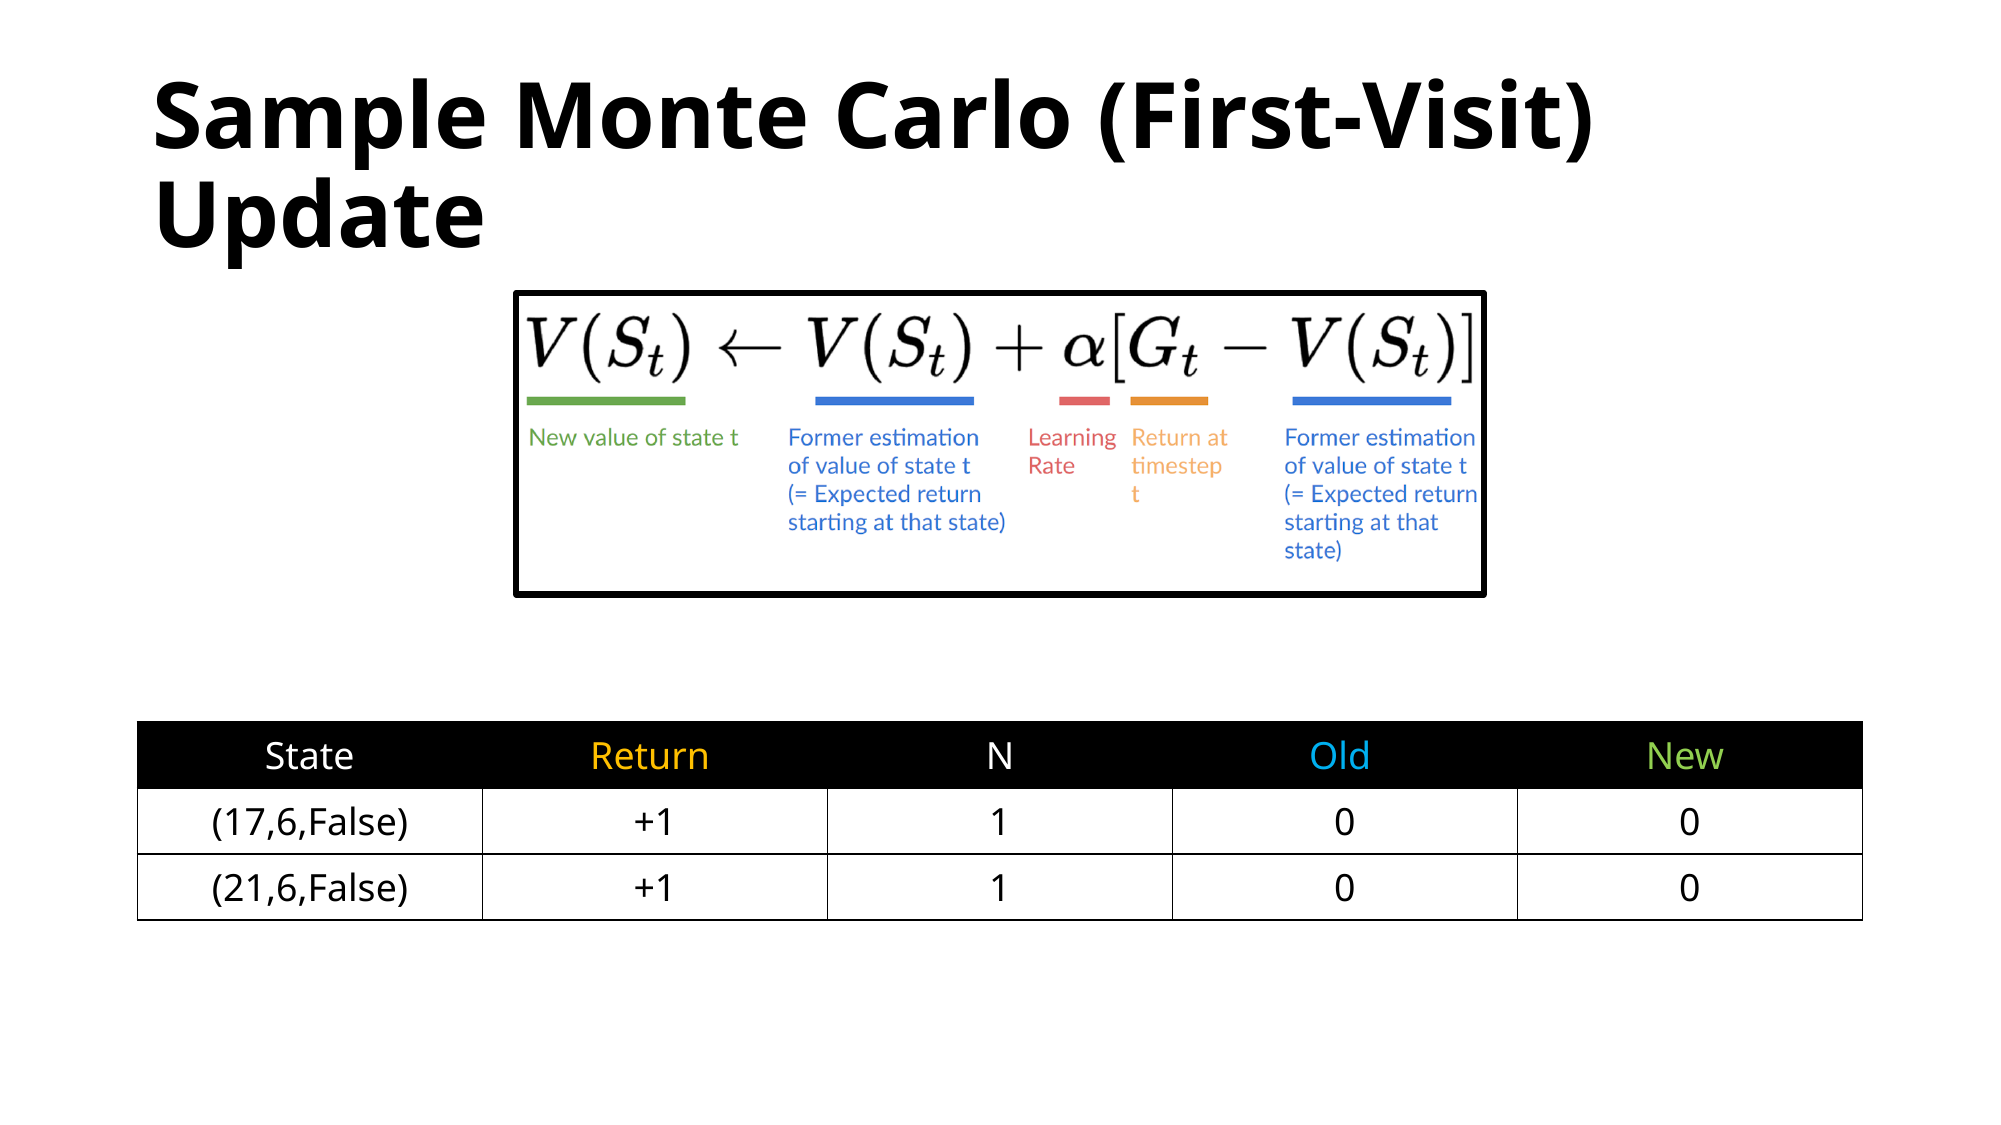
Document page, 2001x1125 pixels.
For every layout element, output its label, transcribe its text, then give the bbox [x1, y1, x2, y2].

title Sample Monte Carlo (First-Visit) Update [137, 59, 1863, 278]
picture [518, 295, 1482, 592]
